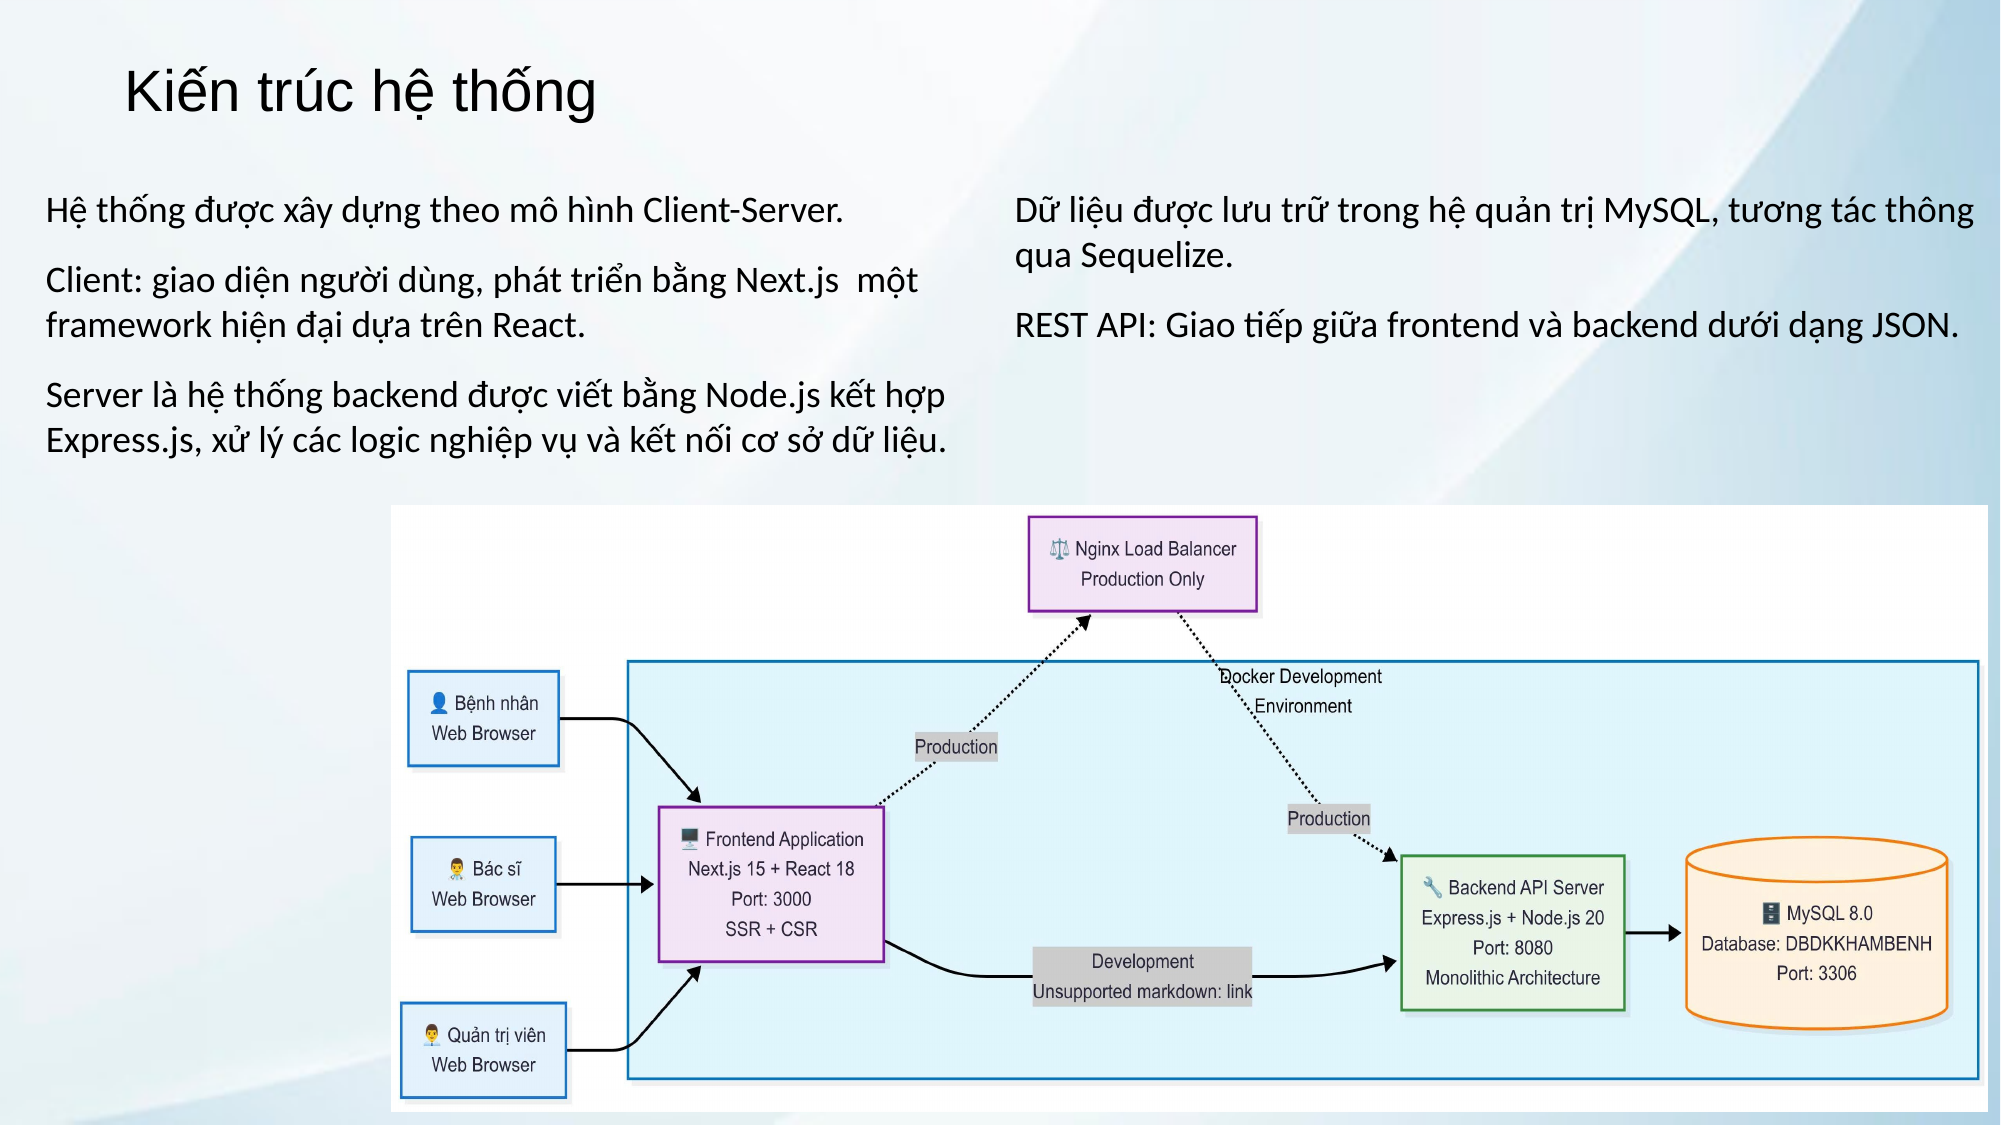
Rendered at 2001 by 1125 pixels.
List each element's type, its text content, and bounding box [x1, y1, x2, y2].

text_box Hệ thống được xây dựng theo mô hình Client-Server. Client: giao diện người dùng, phát triển bằng Next.js một framework hiện đại dựa trên React. Server là hệ thống backend được viết bằng Node.js kết hợp Express.js, xử lý các logic nghiệp vụ và kết nối cơ sở dữ liệu. [31, 177, 967, 468]
picture [0, 0, 2001, 1125]
text_box Dữ liệu được lưu trữ trong hệ quản trị MySQL, tương tác thông qua Sequelize. REST API: Giao tiếp giữa frontend và backend dưới dạng JSON. [999, 177, 2000, 353]
subtitle Kiến trúc hệ thống [109, 53, 1610, 171]
